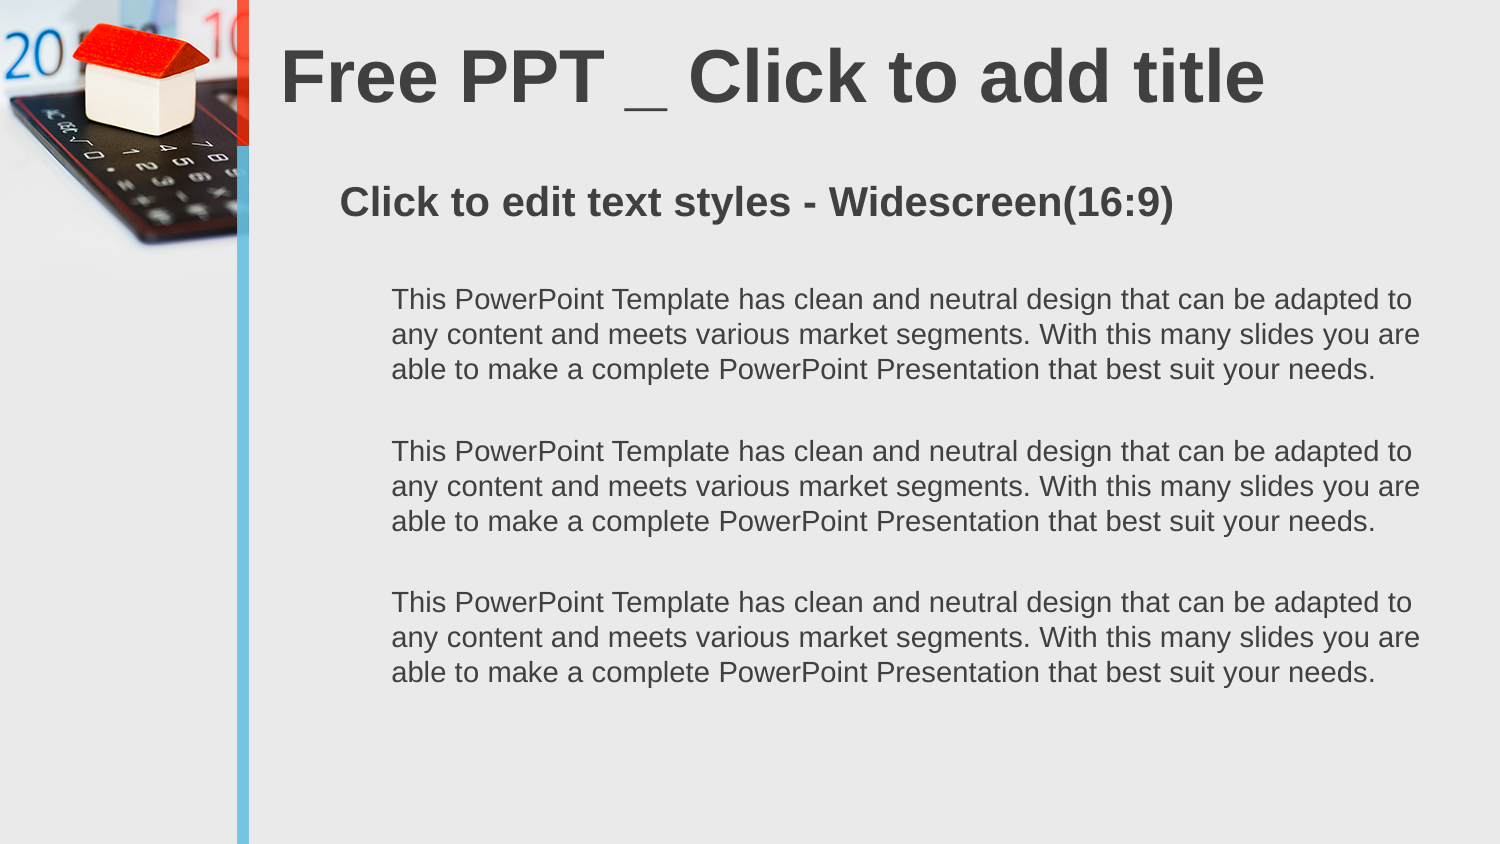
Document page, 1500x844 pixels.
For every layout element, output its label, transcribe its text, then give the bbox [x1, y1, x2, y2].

title Free PPT _ Click to add title [265, 0, 1500, 146]
picture [0, 0, 1500, 844]
list This PowerPoint Template has clean and neutral design that can be adapted to any content and meets various market segments. With this many slides you are able to make a complete PowerPoint Presentation that best suit your needs. This PowerPoint Template has clean and neutral design that can be adapted to any content and meets various market segments. With this many slides you are able to make a complete PowerPoint Presentation that best suit your needs. This PowerPoint Template has clean and neutral design that can be adapted to any content and meets various market segments. With this many slides you are able to make a complete PowerPoint Presentation that best suit your needs. [326, 273, 1461, 765]
list Click to edit text styles - Widescreen(16:9) [324, 161, 1459, 238]
